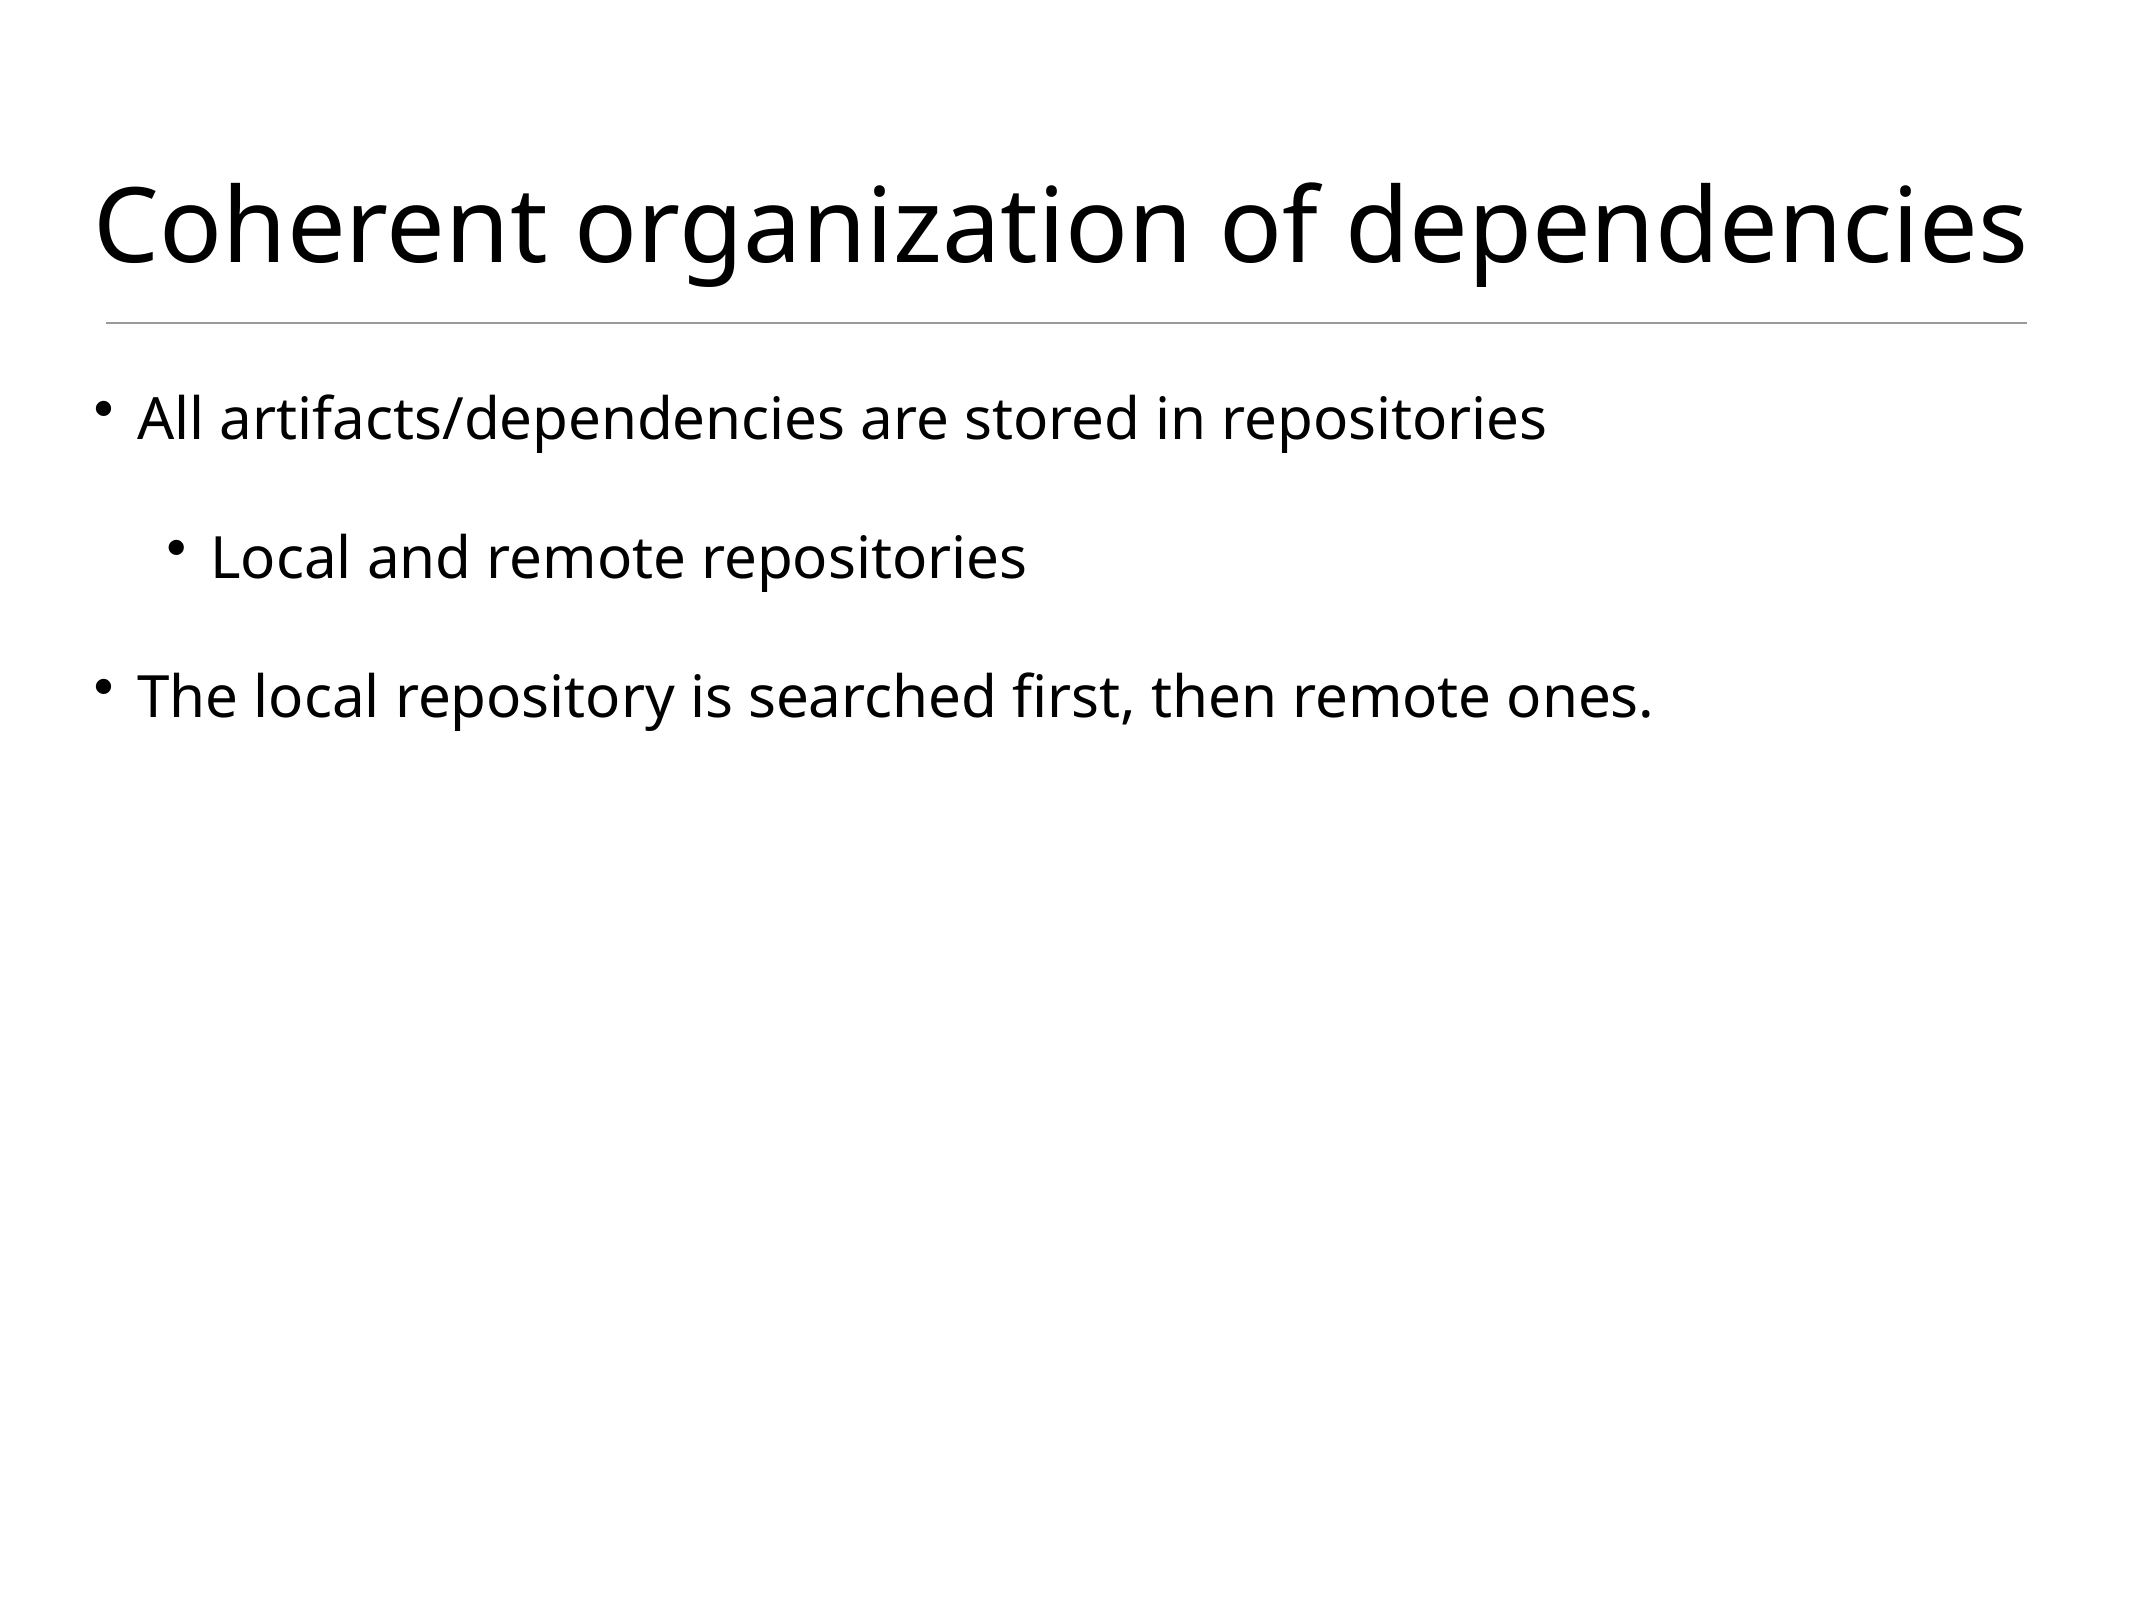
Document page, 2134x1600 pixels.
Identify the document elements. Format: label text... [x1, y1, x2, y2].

title Coherent organization of dependencies [93, 53, 2041, 284]
list All artifacts/dependencies are stored in repositories Local and remote repositories The local repository is searched first, then remote ones. [93, 380, 2041, 1459]
